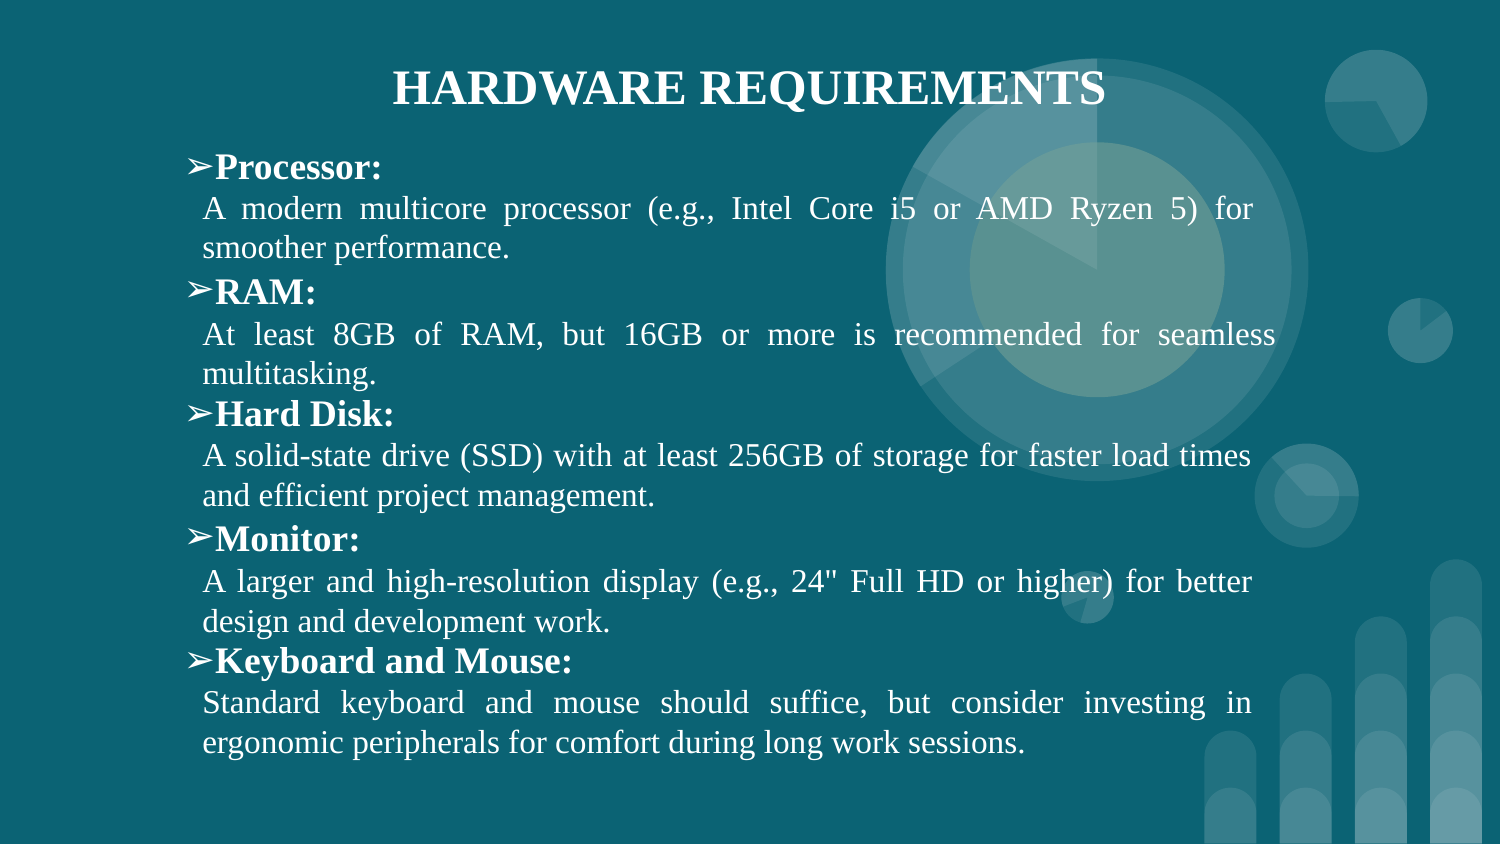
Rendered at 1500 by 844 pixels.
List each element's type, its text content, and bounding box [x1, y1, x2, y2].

title HARDWARE REQUIREMENTS [377, 39, 1135, 129]
subtitle Processor: A modern multicore processor (e.g., Intel Core i5 or AMD Ryzen 5) for smoother performance. RAM: At least 8GB of RAM, but 16GB or more is recommended for seamless multitasking. Hard Disk: A solid-state drive (SSD) with at least 256GB of storage for faster load times and efficient project management. Monitor: A larger and high-resolution display (e.g., 24" Full HD or higher) for better design and development work. Keyboard and Mouse: Standard keyboard and mouse should suffice, but consider investing in ergonomic peripherals for comfort during long work sessions. [168, 129, 1293, 508]
